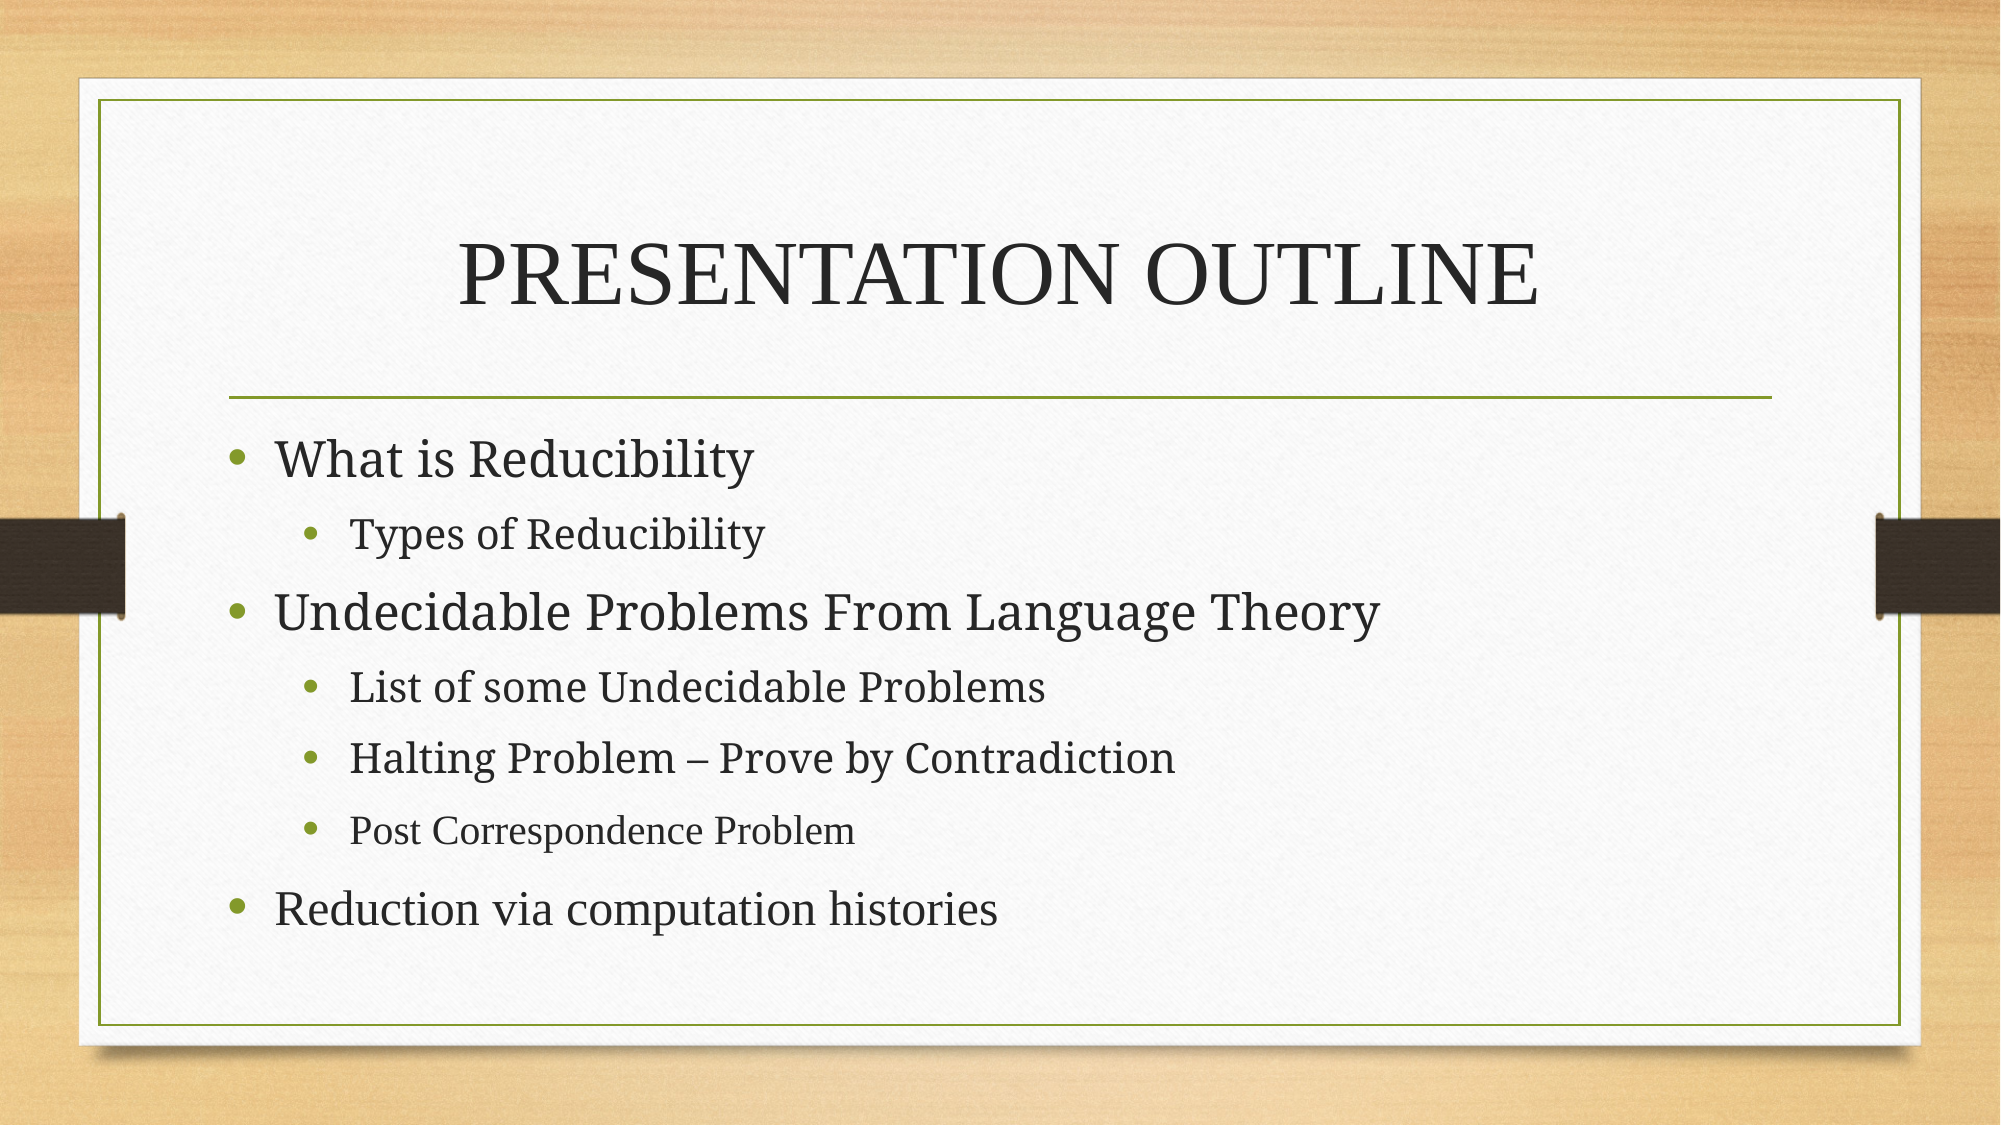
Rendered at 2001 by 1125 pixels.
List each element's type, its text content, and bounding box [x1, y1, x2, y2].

picture [0, 0, 2001, 1125]
title PRESENTATION OUTLINE [212, 161, 1788, 375]
list What is Reducibility Types of Reducibility Undecidable Problems From Language Theory List of some Undecidable Problems Halting Problem – Prove by Contradiction Post Correspondence Problem Reduction via computation histories [212, 419, 1788, 964]
